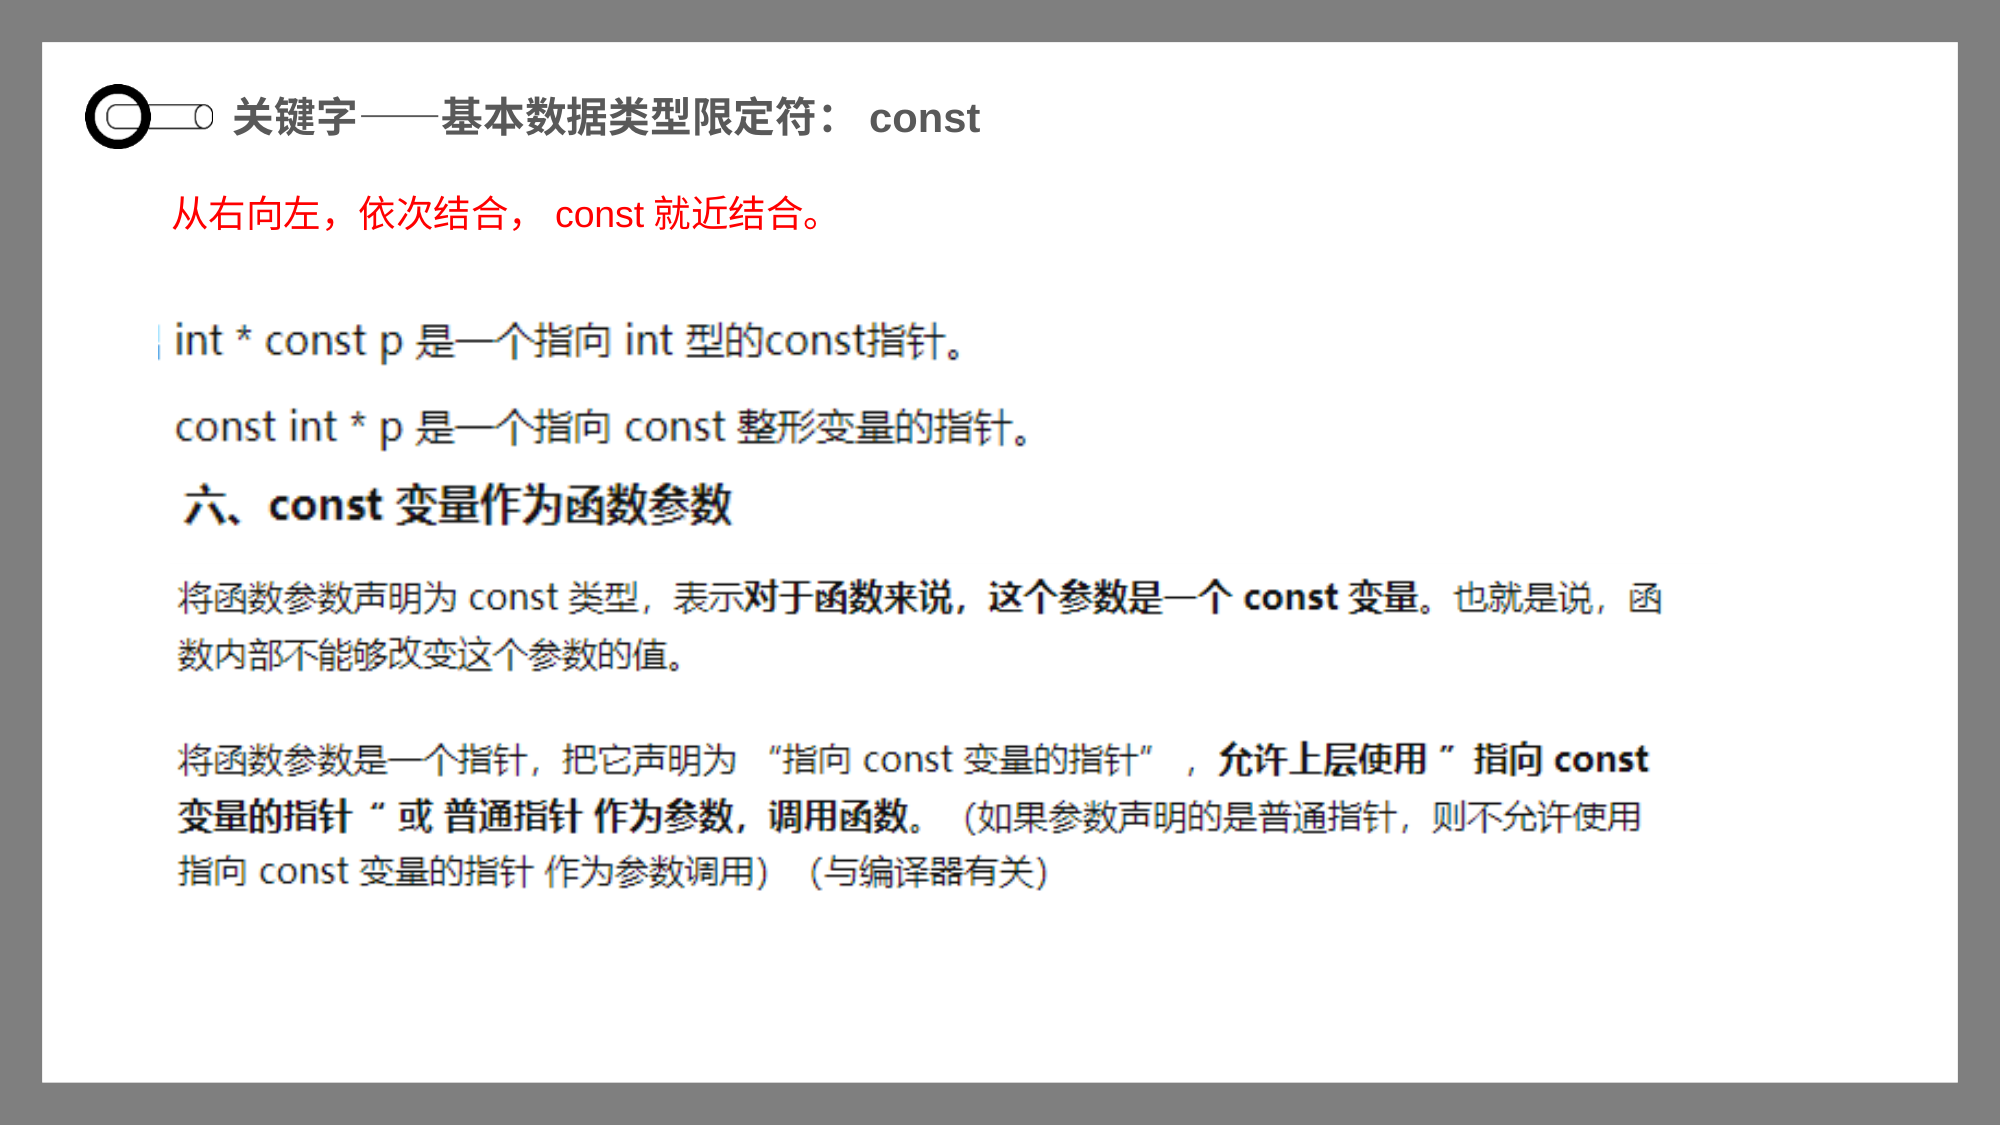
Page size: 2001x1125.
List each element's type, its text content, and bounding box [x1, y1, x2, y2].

text_box 从右向左，依次结合，const就近结合。 [156, 182, 1157, 242]
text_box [85, 84, 1655, 149]
text_box [0, 0, 2000, 1125]
picture [156, 293, 1718, 917]
